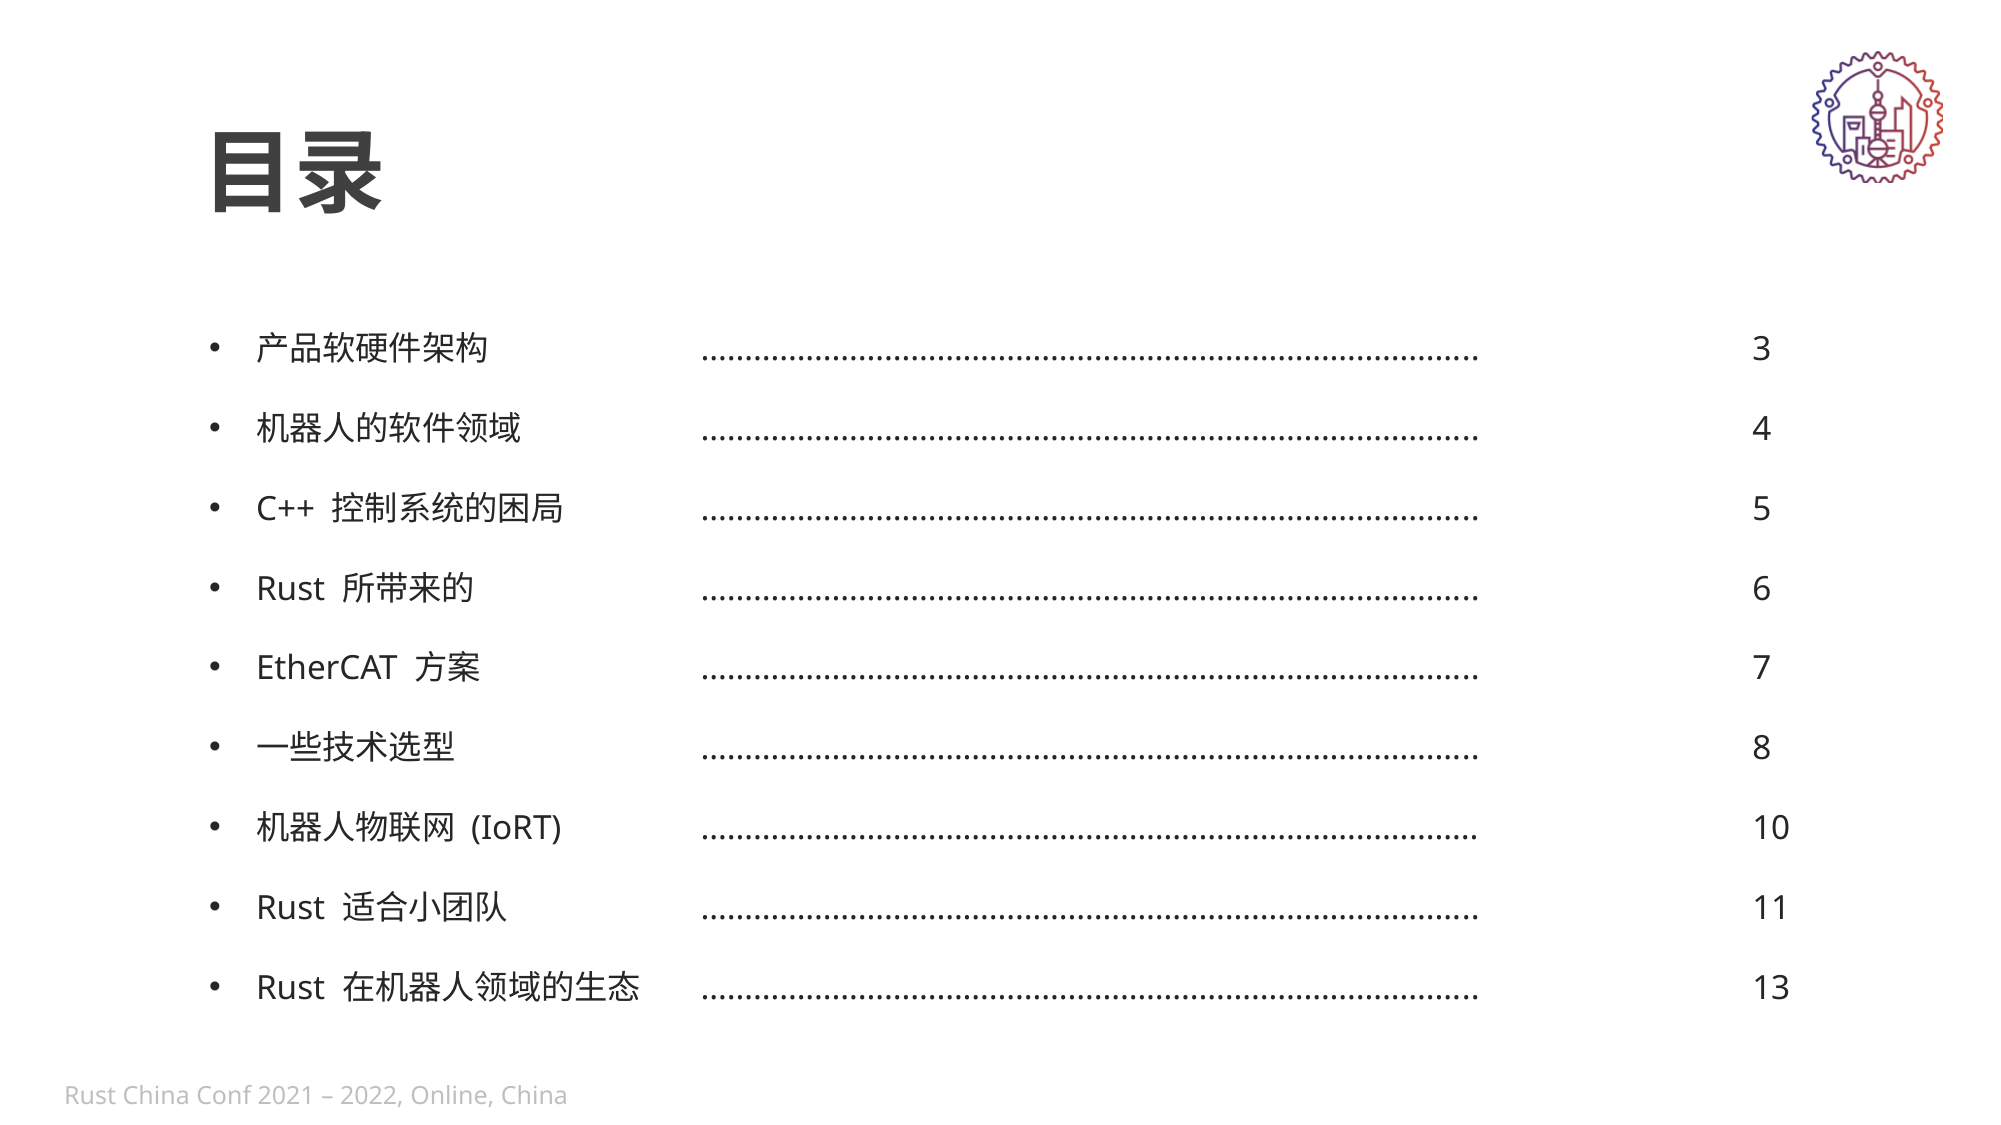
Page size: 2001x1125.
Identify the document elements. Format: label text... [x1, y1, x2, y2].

text_box 目录 [187, 106, 401, 232]
text_box 3 4 5 6 7 8 10 11 13 [1737, 279, 1805, 1093]
text_box …………………………………………………………………………….. …………………………………………………………………………….. …………………………………………………………………………….. …………………………………………………………………………….. …………………………………………………………………………….. …………………………………………………………………………….. …………………………………………………………………………….. …………………………………………………………………………….. …………………………………………………………………………….. [685, 279, 1734, 1093]
text_box 产品软硬件架构 机器人的软件领域 C++ 控制系统的困局 Rust 所带来的 EtherCAT 方案 一些技术选型 机器人物联网 (IoRT) Rust 适合小团队 Rust 在机器人领域的生态 [194, 279, 657, 1014]
